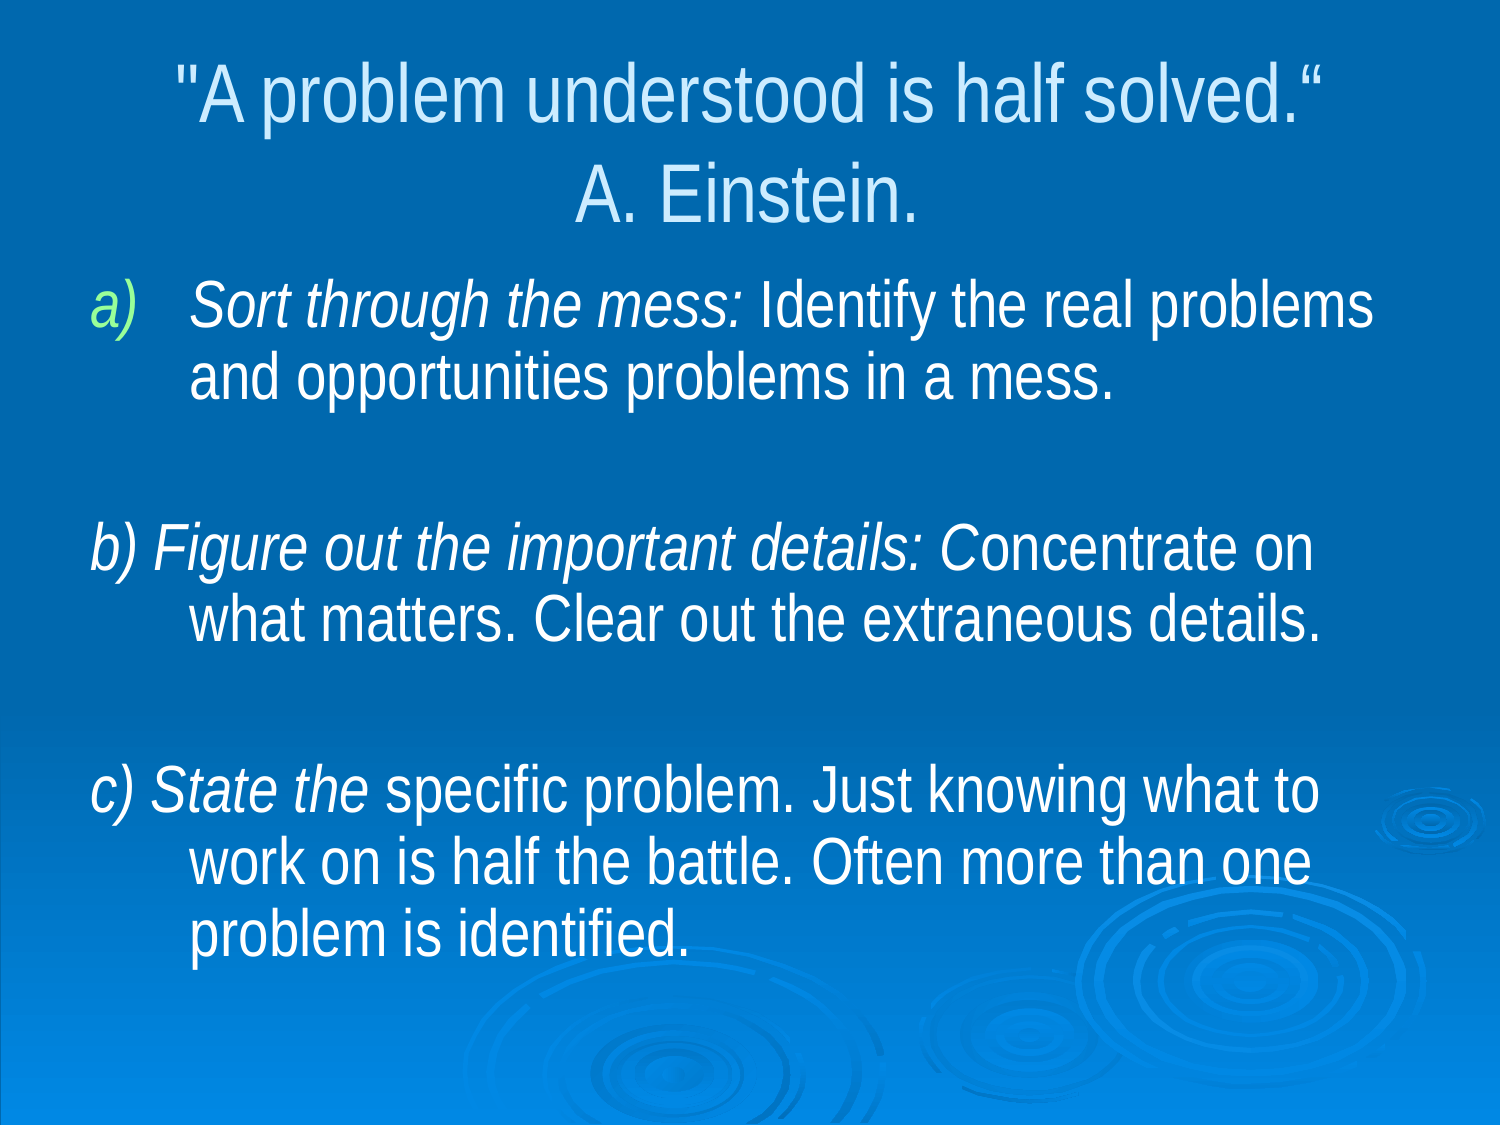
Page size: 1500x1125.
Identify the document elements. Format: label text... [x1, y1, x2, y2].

title "A problem understood is half solved.“ A. Einstein. [75, 45, 1425, 233]
list Sort through the mess: Identify the real problems and opportunities problems in a mess. b) Figure out the important details: Concentrate on what matters. Clear out the extraneous details. c) State the specific problem. Just knowing what to work on is half the battle. Often more than one problem is identified. [75, 262, 1425, 1005]
